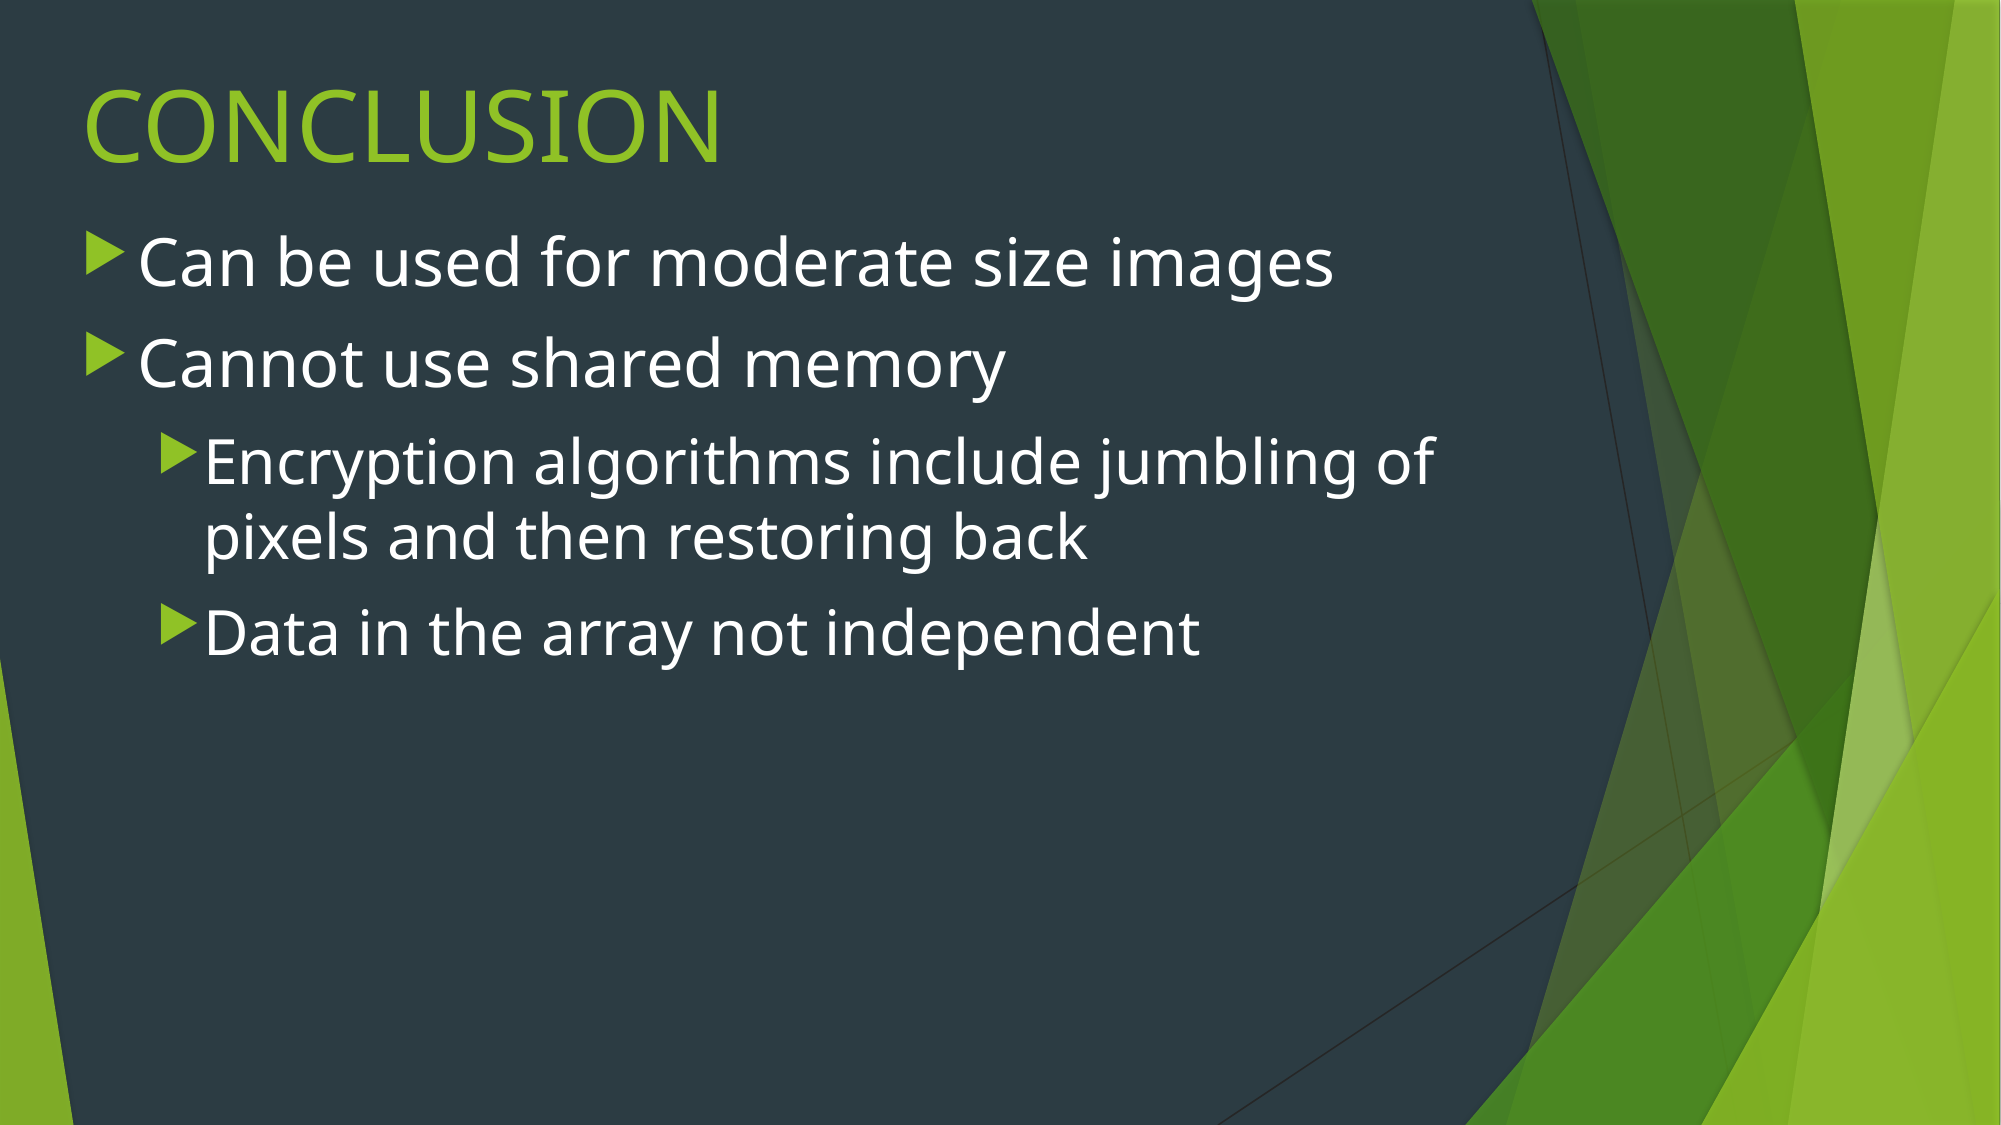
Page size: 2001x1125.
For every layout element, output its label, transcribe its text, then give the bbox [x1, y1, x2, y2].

list Can be used for moderate size images Cannot use shared memory Encryption algorithms include jumbling of pixels and then restoring back Data in the array not independent [66, 212, 1477, 850]
title CONCLUSION [66, 55, 1477, 212]
